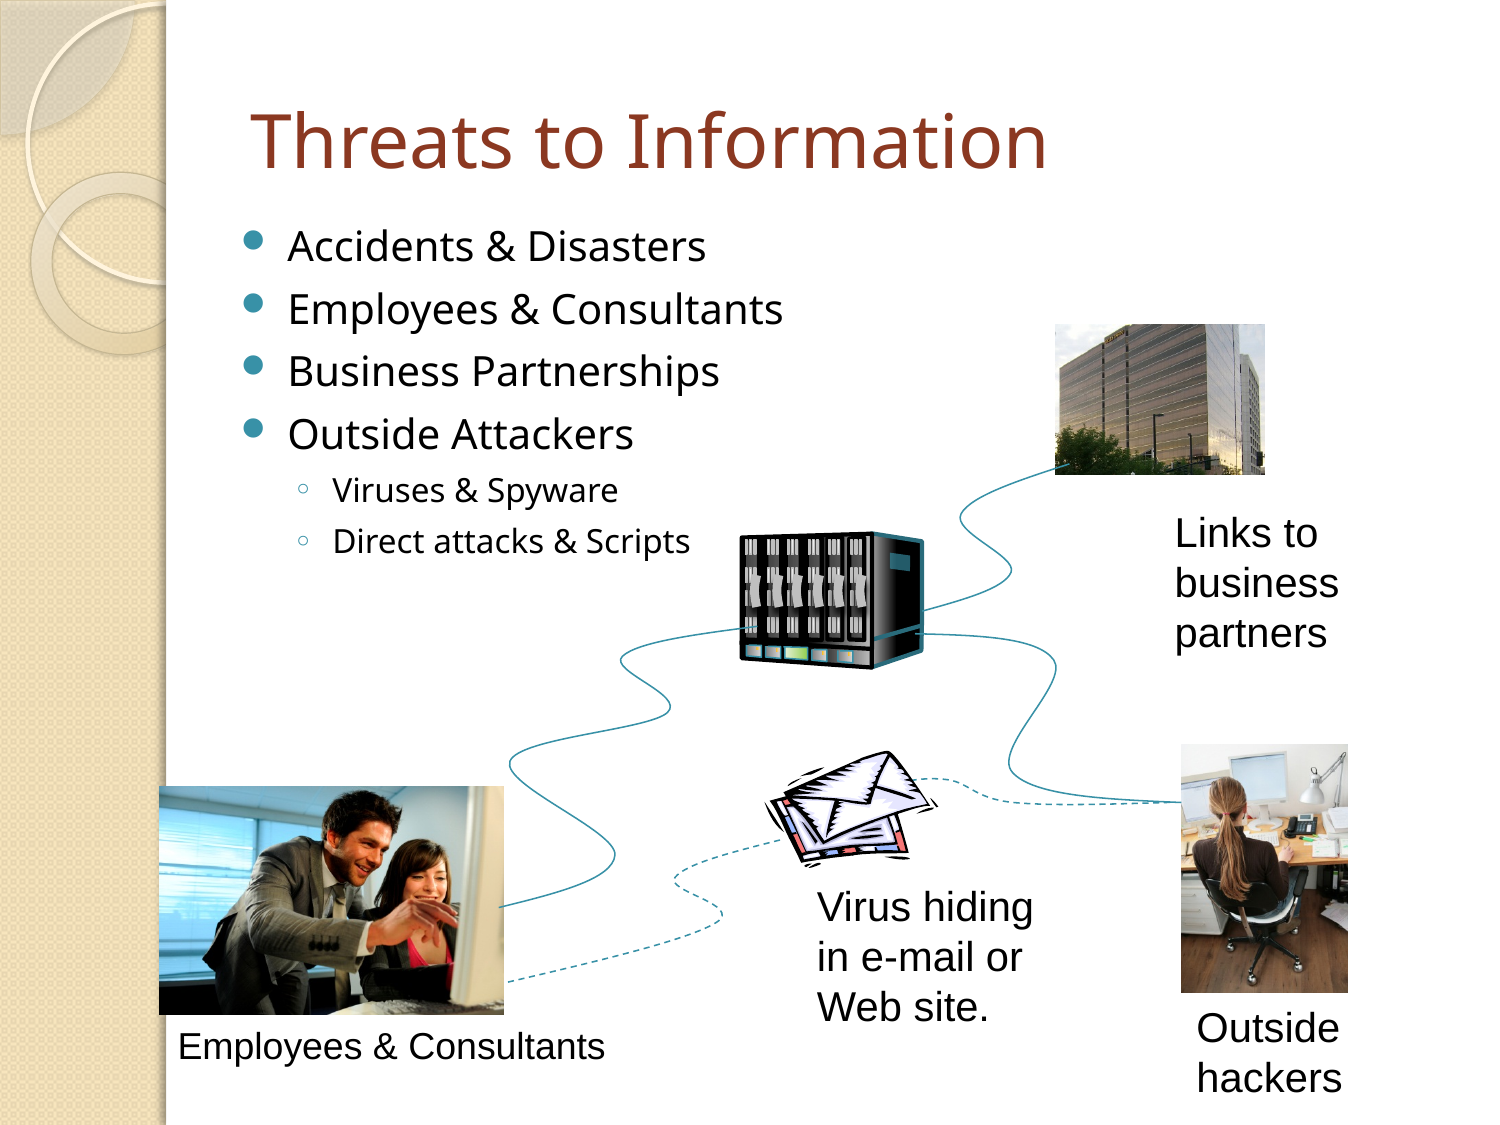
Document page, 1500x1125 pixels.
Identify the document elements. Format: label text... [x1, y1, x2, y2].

picture [764, 749, 940, 870]
text_box Outside hackers [1181, 993, 1359, 1109]
list Accidents & Disasters Employees & Consultants Business Partnerships Outside Attackers Viruses & Spyware Direct attacks & Scripts [212, 212, 820, 634]
text_box [947, 778, 1152, 806]
text_box [929, 470, 1052, 611]
text_box Employees & Consultants [162, 1014, 622, 1075]
text_box Virus hiding in e-mail or Web site. [802, 872, 1077, 1037]
picture [1054, 324, 1265, 476]
picture [1181, 744, 1348, 994]
text_box [511, 845, 757, 983]
title Threats to Information [235, 45, 1466, 233]
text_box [741, 533, 923, 668]
text_box Links to business partners [1159, 498, 1355, 664]
text_box [929, 633, 1174, 803]
picture [159, 786, 504, 1016]
text_box [508, 628, 734, 906]
